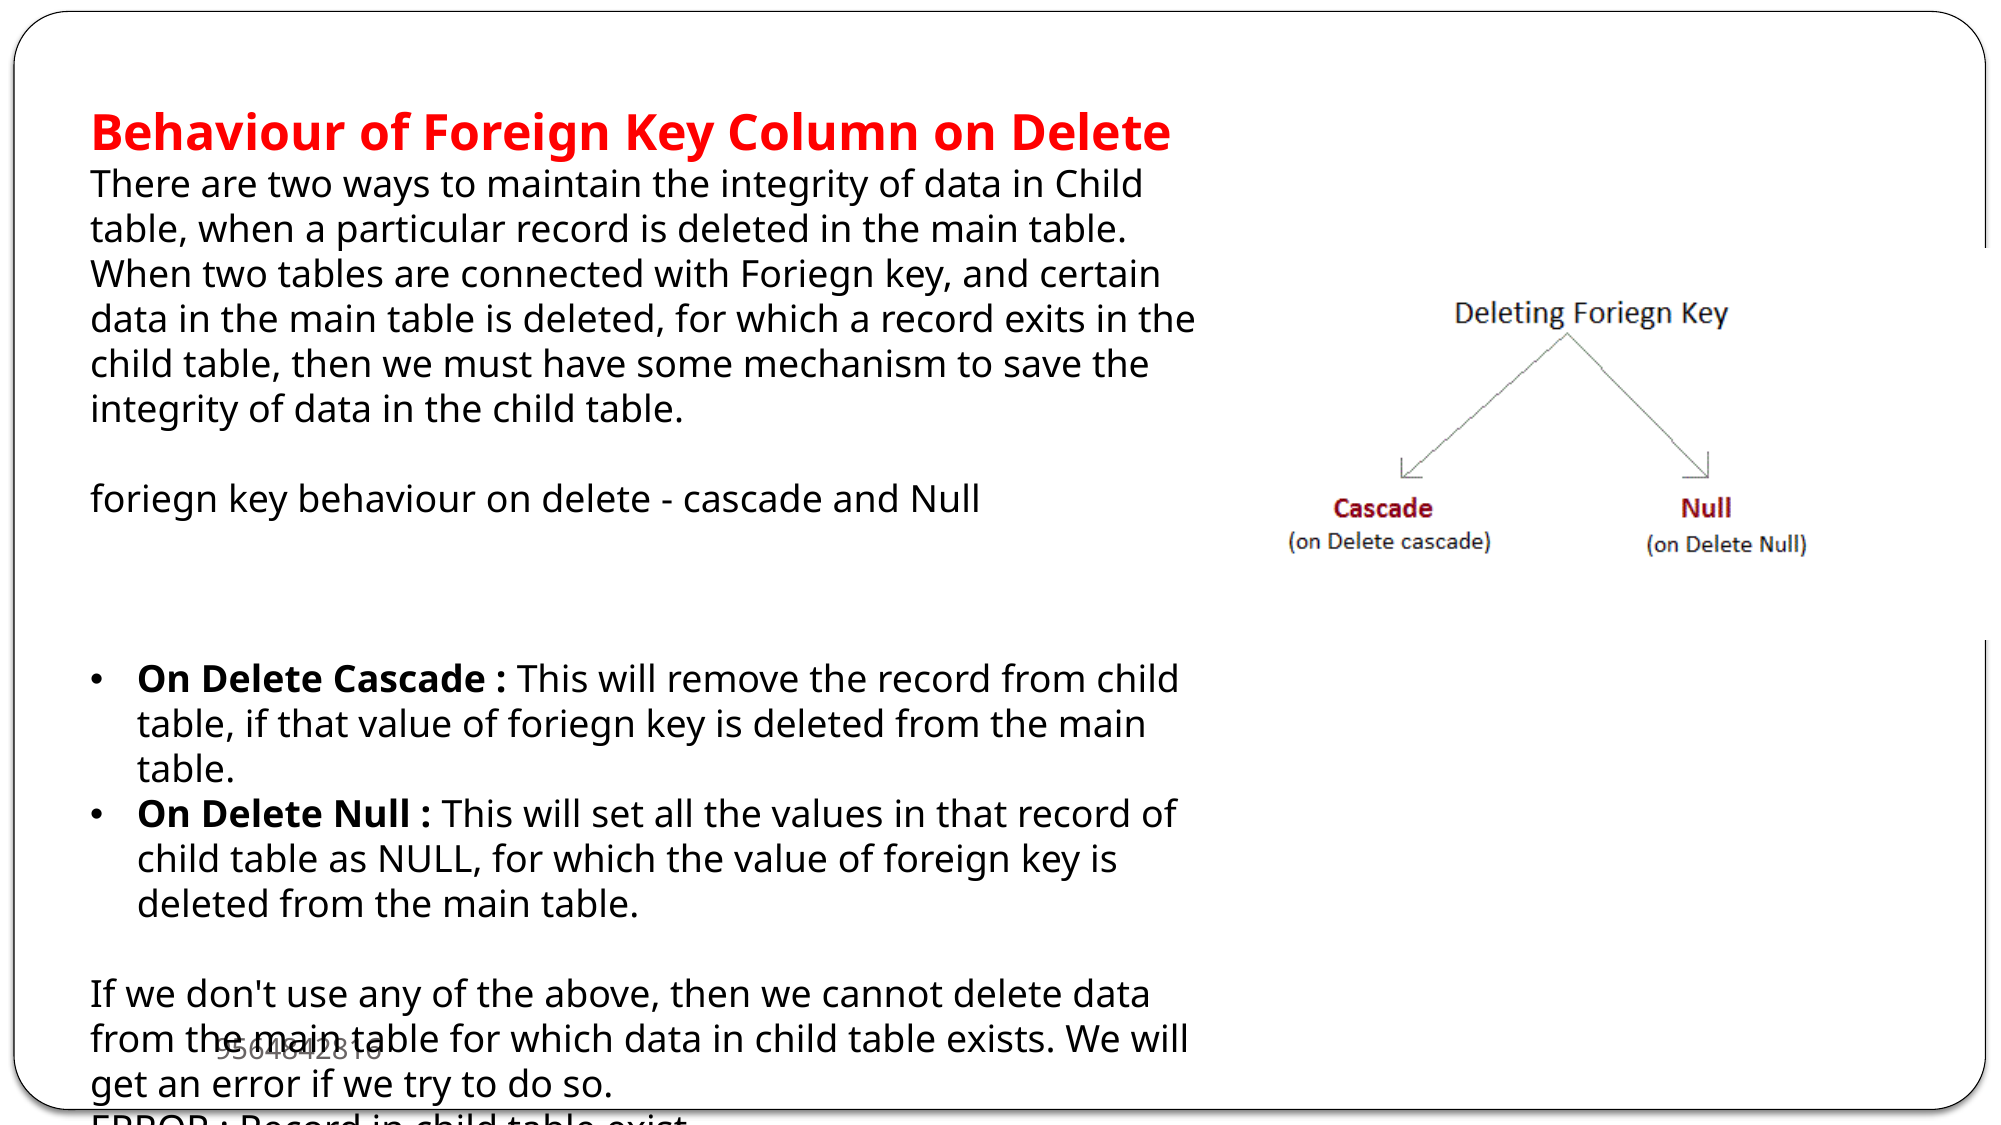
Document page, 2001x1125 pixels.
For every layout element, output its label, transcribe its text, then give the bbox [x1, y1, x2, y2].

picture [1218, 248, 2000, 640]
text_box Behaviour of Foreign Key Column on Delete There are two ways to maintain the integrity of data in Child table, when a particular record is deleted in the main table. When two tables are connected with Foriegn key, and certain data in the main table is deleted, for which a record exits in the child table, then we must have some mechanism to save the integrity of data in the child table. foriegn key behaviour on delete - cascade and Null On Delete Cascade : This will remove the record from child table, if that value of foriegn key is deleted from the main table. On Delete Null : This will set all the values in that record of child table as NULL, for which the value of foreign key is deleted from the main table. If we don't use any of the above, then we cannot delete data from the main table for which data in child table exists. We will get an error if we try to do so. ERROR : Record in child table exist [75, 93, 1255, 1125]
footer 9564842816 [200, 1012, 1067, 1088]
